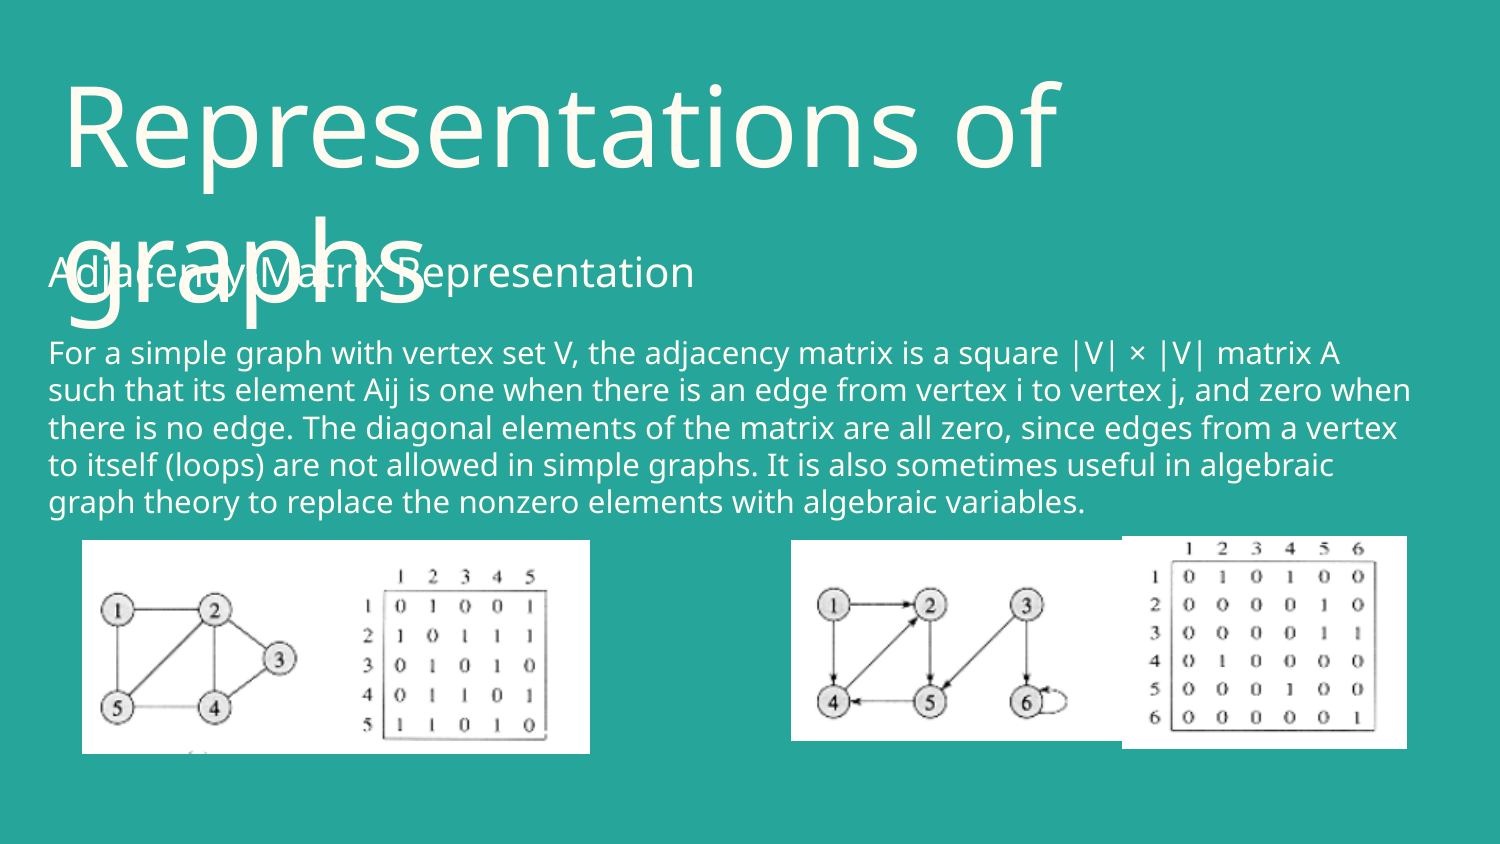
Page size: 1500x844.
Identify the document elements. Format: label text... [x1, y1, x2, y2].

picture [790, 535, 1407, 749]
title Adjacency-Matrix Representation For a simple graph with vertex set V, the adjacency matrix is a square |V| × |V| matrix A such that its element Aij is one when there is an edge from vertex i to vertex j, and zero when there is no edge. The diagonal elements of the matrix are all zero, since edges from a vertex to itself (loops) are not allowed in simple graphs. It is also sometimes useful in algebraic graph theory to replace the nonzero elements with algebraic variables. [33, 233, 1432, 758]
picture [82, 540, 590, 754]
text_box Representations of graphs [45, 40, 1444, 233]
